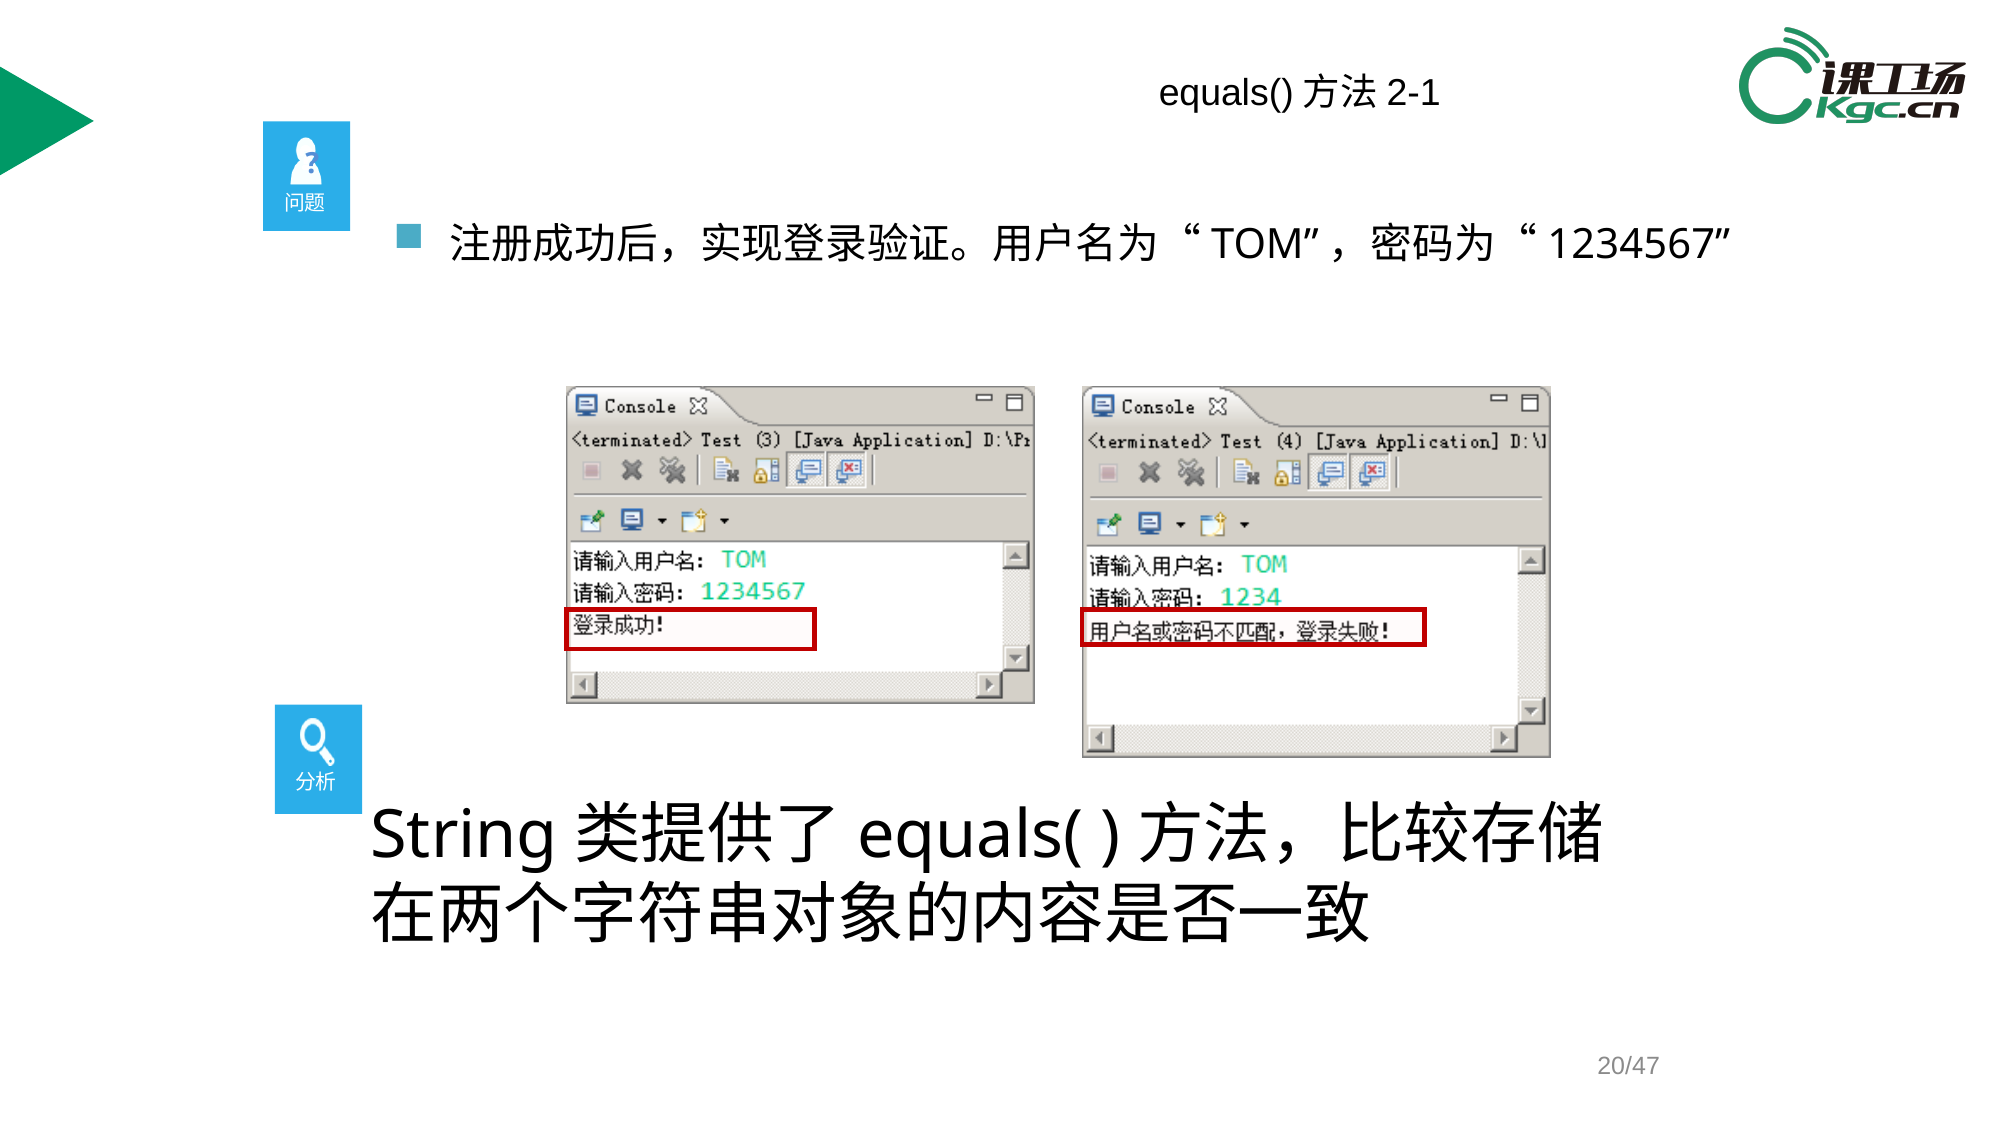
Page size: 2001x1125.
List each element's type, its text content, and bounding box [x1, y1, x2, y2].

list String类提供了equals( )方法，比较存储在两个字符串对象的内容是否一致 [355, 785, 1662, 957]
text_box /47 [1325, 1042, 1675, 1103]
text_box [274, 704, 363, 815]
text_box 注册成功后，实现登录验证。用户名为“TOM”，密码为“1234567” [378, 209, 1750, 375]
picture [1081, 386, 1551, 758]
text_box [262, 121, 351, 232]
picture [566, 386, 1035, 705]
title equals()方法2-1 [1143, 43, 1723, 138]
picture [1739, 27, 1966, 124]
